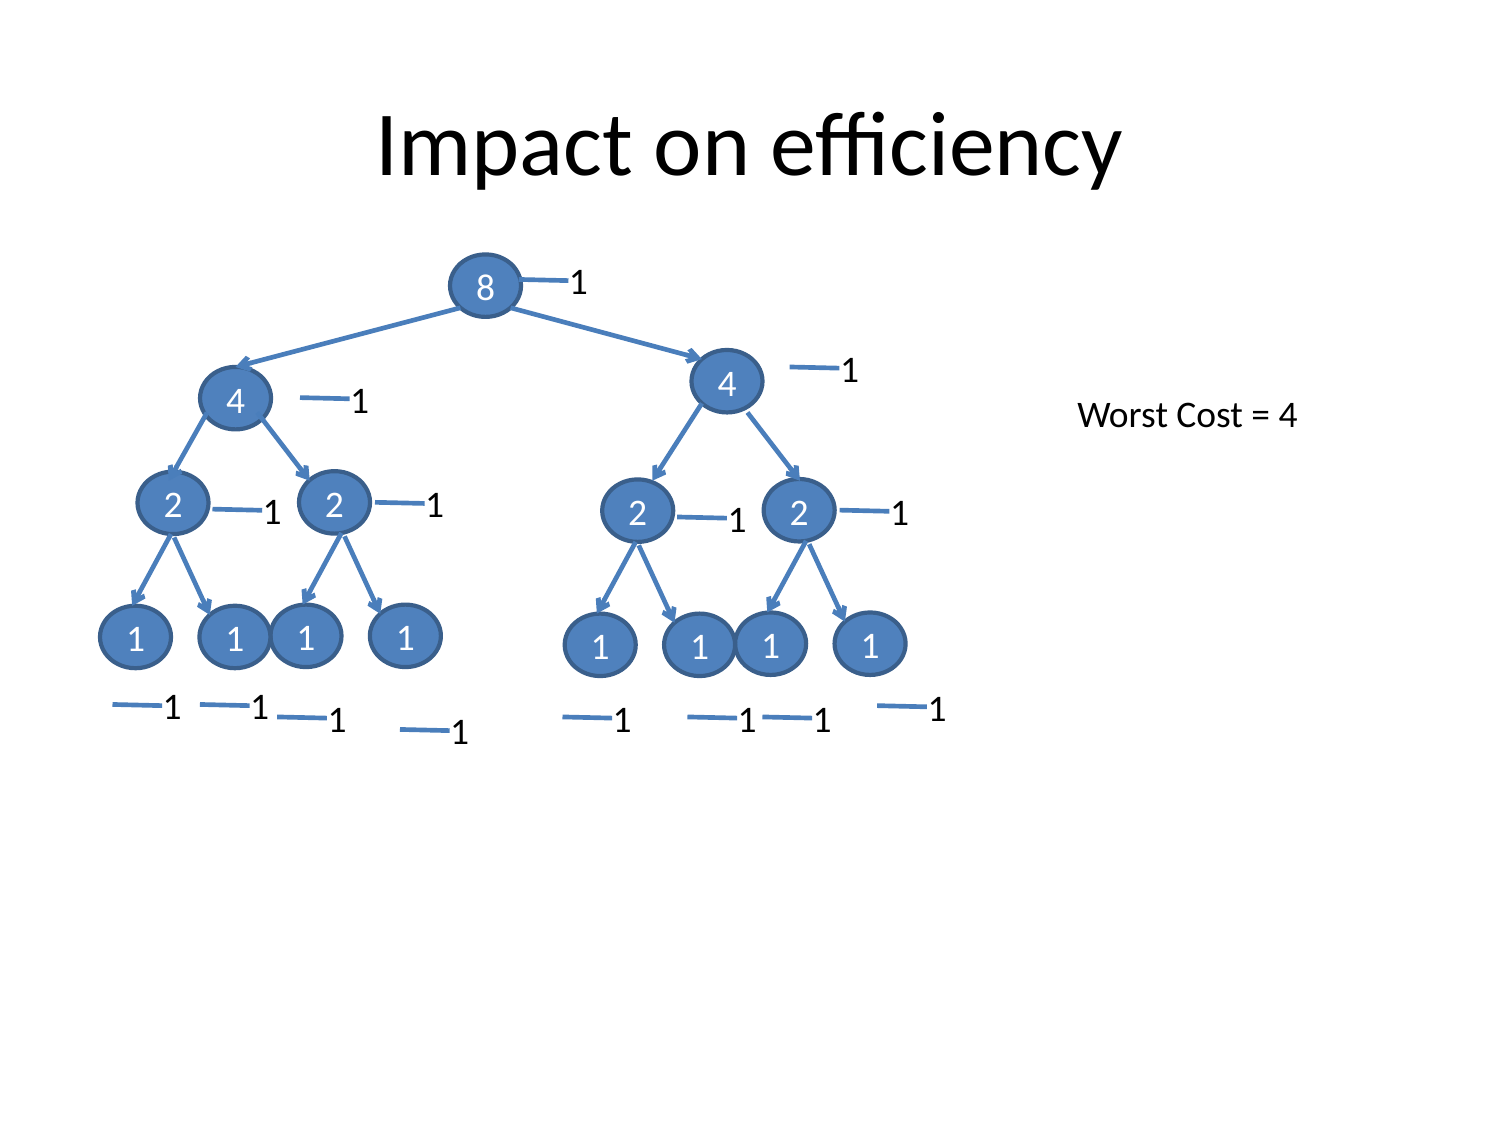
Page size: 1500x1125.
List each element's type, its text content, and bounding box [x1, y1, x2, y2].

text_box Worst Cost = 4 [1062, 382, 1375, 443]
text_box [99, 249, 988, 762]
title Impact on efficiency [75, 45, 1425, 233]
